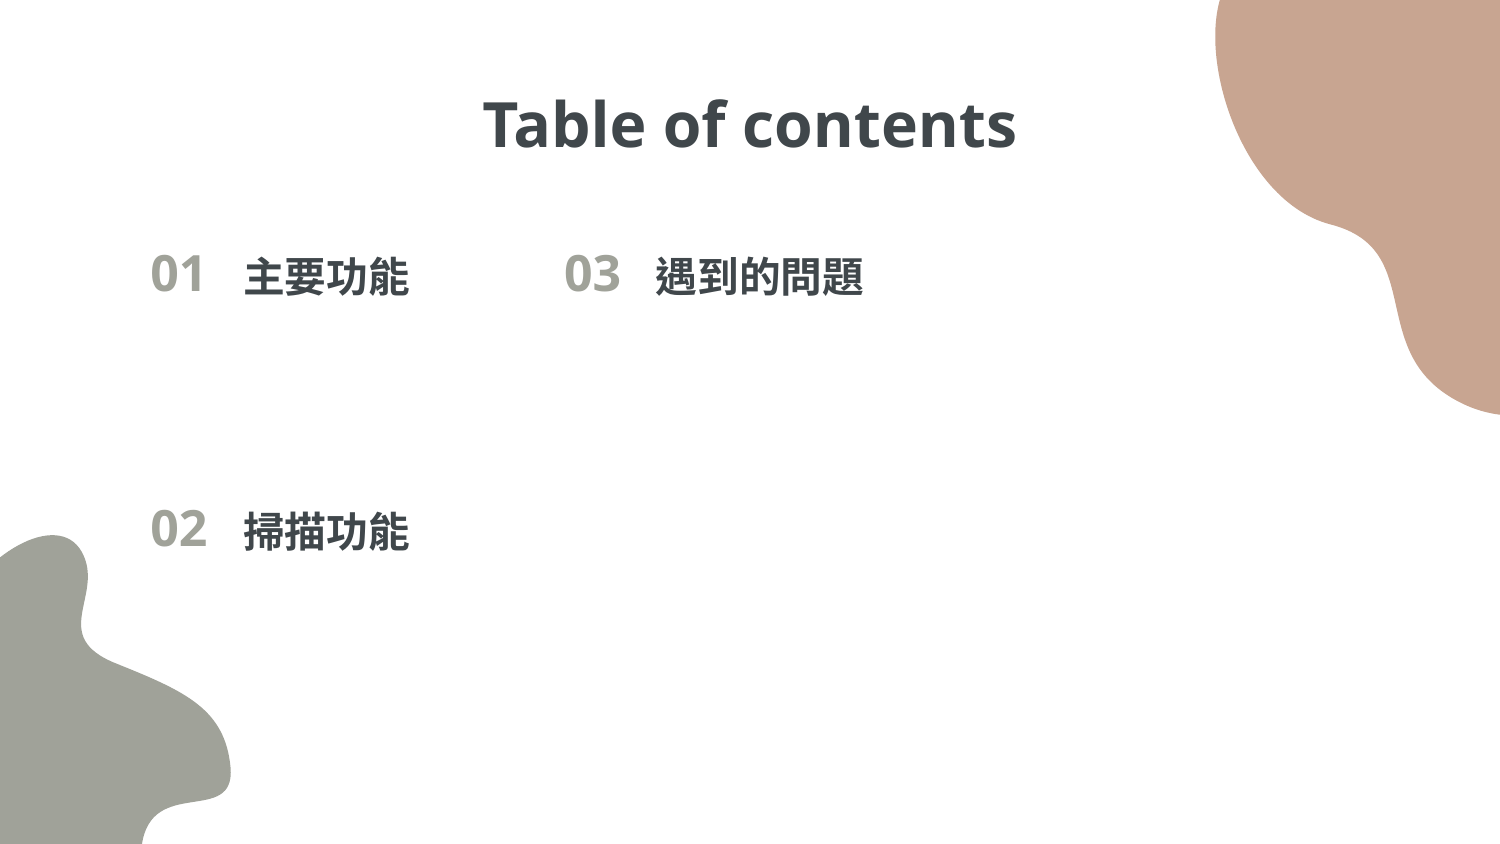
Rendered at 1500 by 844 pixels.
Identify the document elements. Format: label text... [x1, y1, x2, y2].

subtitle 掃描功能 [228, 490, 544, 566]
title 03 [543, 235, 642, 303]
title 01 [129, 235, 228, 303]
title 02 [129, 490, 228, 559]
subtitle 遇到的問題 [640, 235, 957, 310]
title Table of contents [116, 85, 1383, 175]
subtitle 主要功能 [228, 235, 544, 310]
